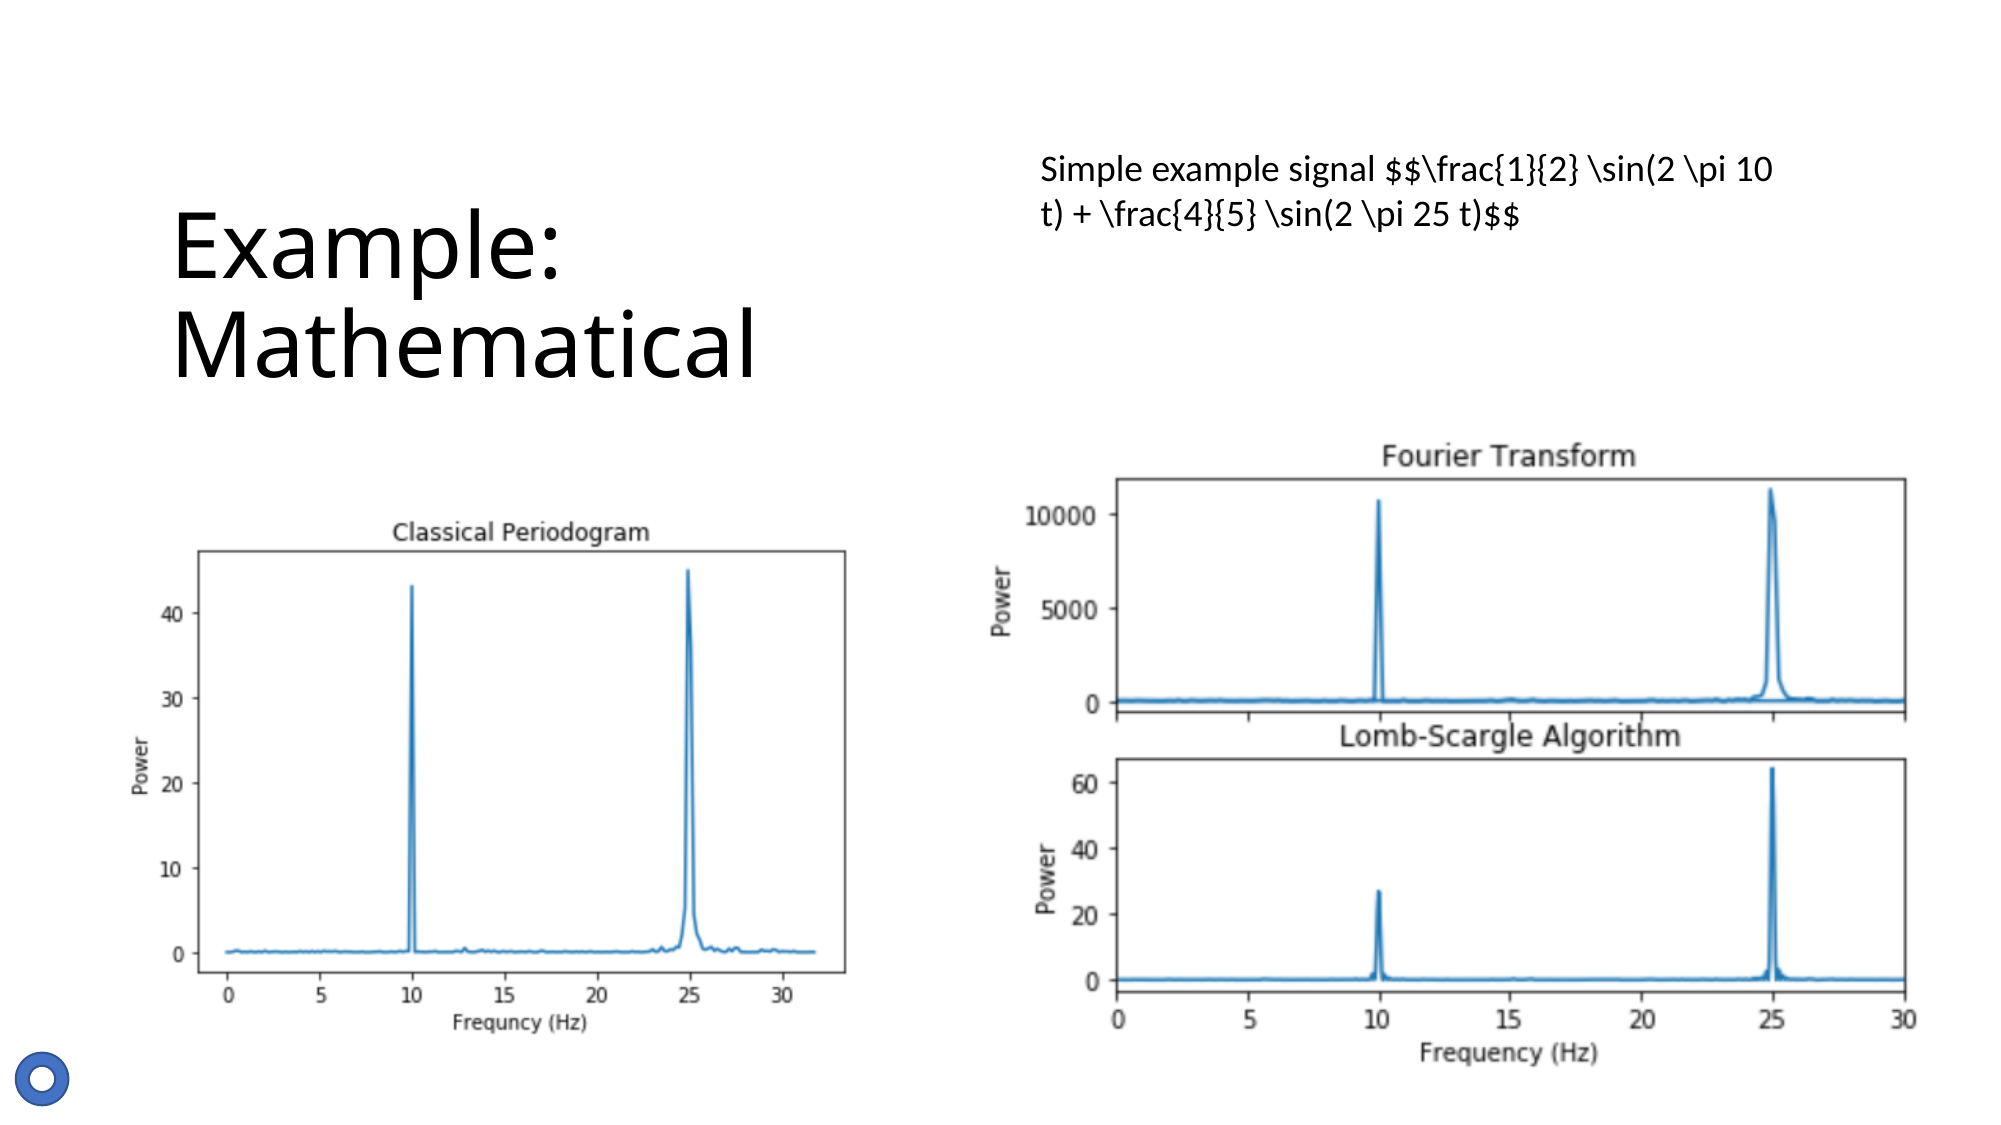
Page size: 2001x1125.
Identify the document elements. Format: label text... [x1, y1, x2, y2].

title Example: Mathematical [155, 189, 1027, 407]
text_box Simple example signal $$\frac{1}{2} \sin(2 \pi 10 t) + \frac{4}{5} \sin(2 \pi 25 t)$$ [1025, 136, 1820, 241]
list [978, 425, 1971, 1079]
text_box [14, 1051, 70, 1107]
picture [116, 499, 888, 1053]
